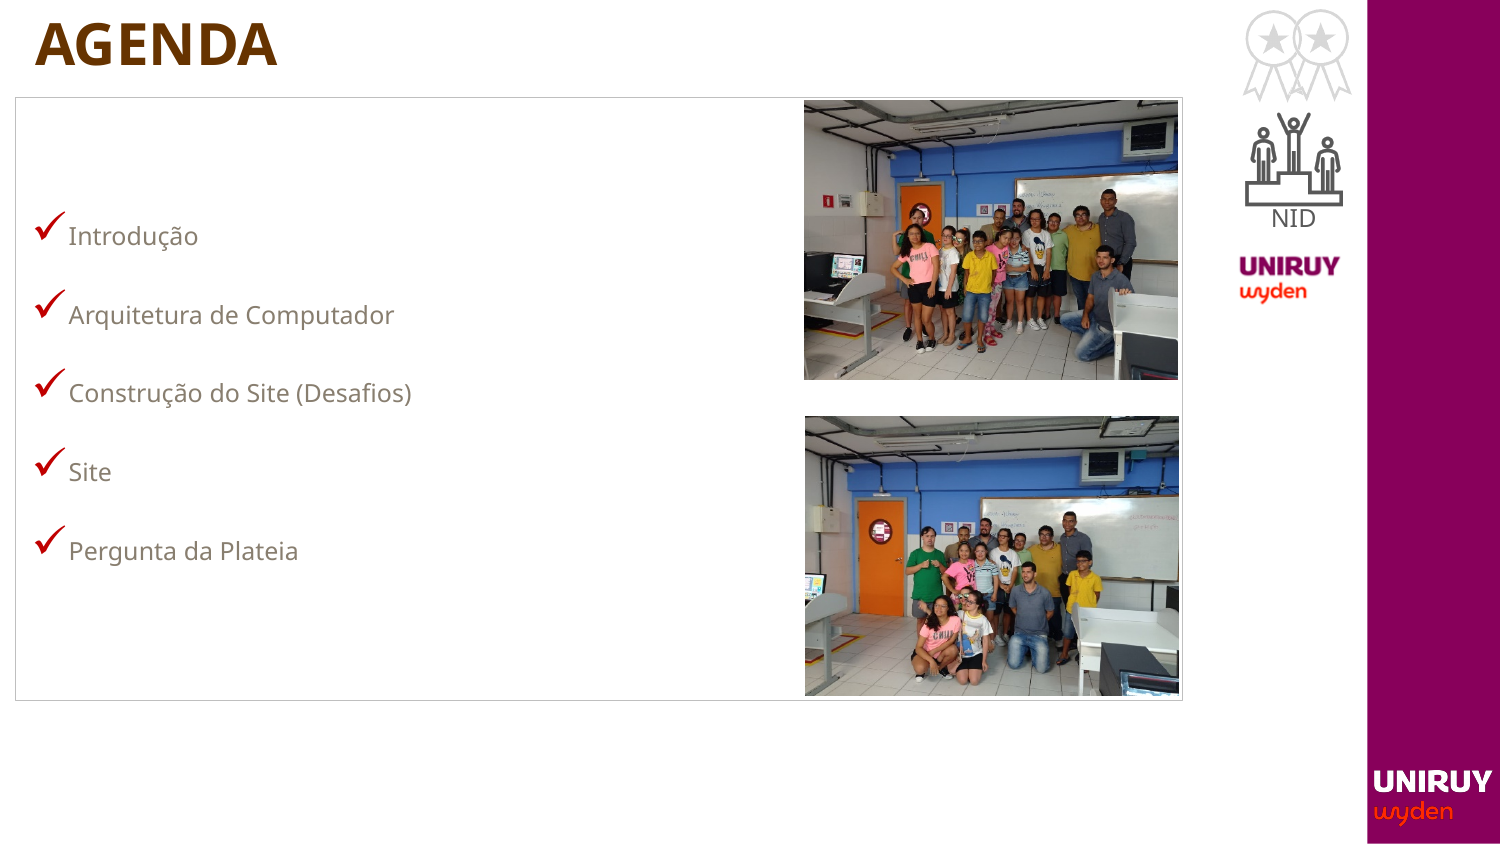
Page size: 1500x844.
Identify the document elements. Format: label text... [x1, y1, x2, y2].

text_box Introdução Arquitetura de Computador Construção do Site (Desafios) Site Pergunta da Plateia [20, 175, 1073, 571]
picture [805, 416, 1180, 697]
picture [1374, 770, 1493, 827]
text_box [13, 95, 1184, 703]
text_box NID [1184, 195, 1406, 240]
text_box AGENDA [20, 0, 705, 85]
picture [803, 100, 1178, 381]
picture [1226, 9, 1367, 219]
picture [1221, 245, 1362, 320]
